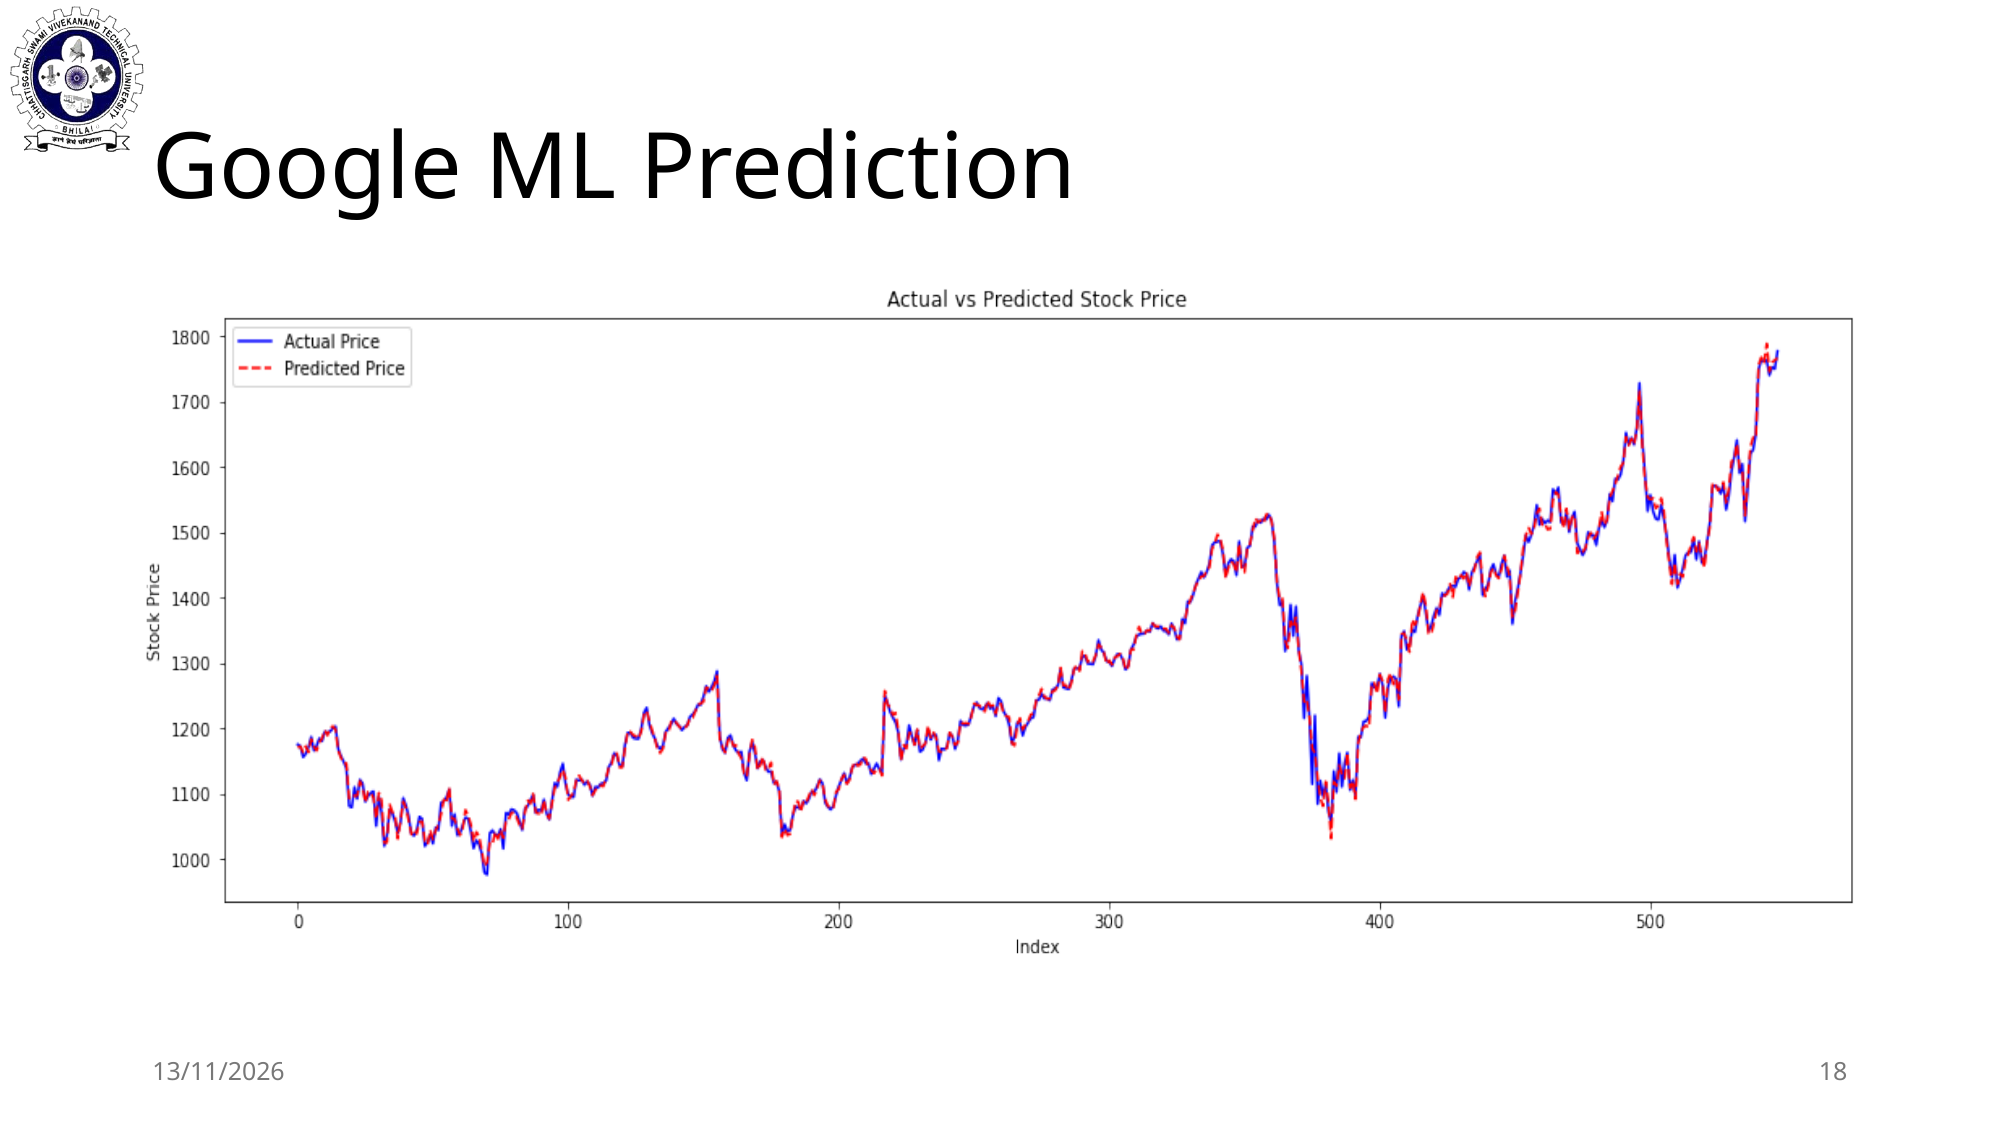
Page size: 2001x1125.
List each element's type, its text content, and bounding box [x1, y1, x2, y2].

slide_number 18 [1412, 1042, 1863, 1103]
title Google ML Prediction [137, 59, 1863, 276]
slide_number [137, 1042, 588, 1103]
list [136, 276, 1863, 971]
picture [0, 0, 152, 159]
